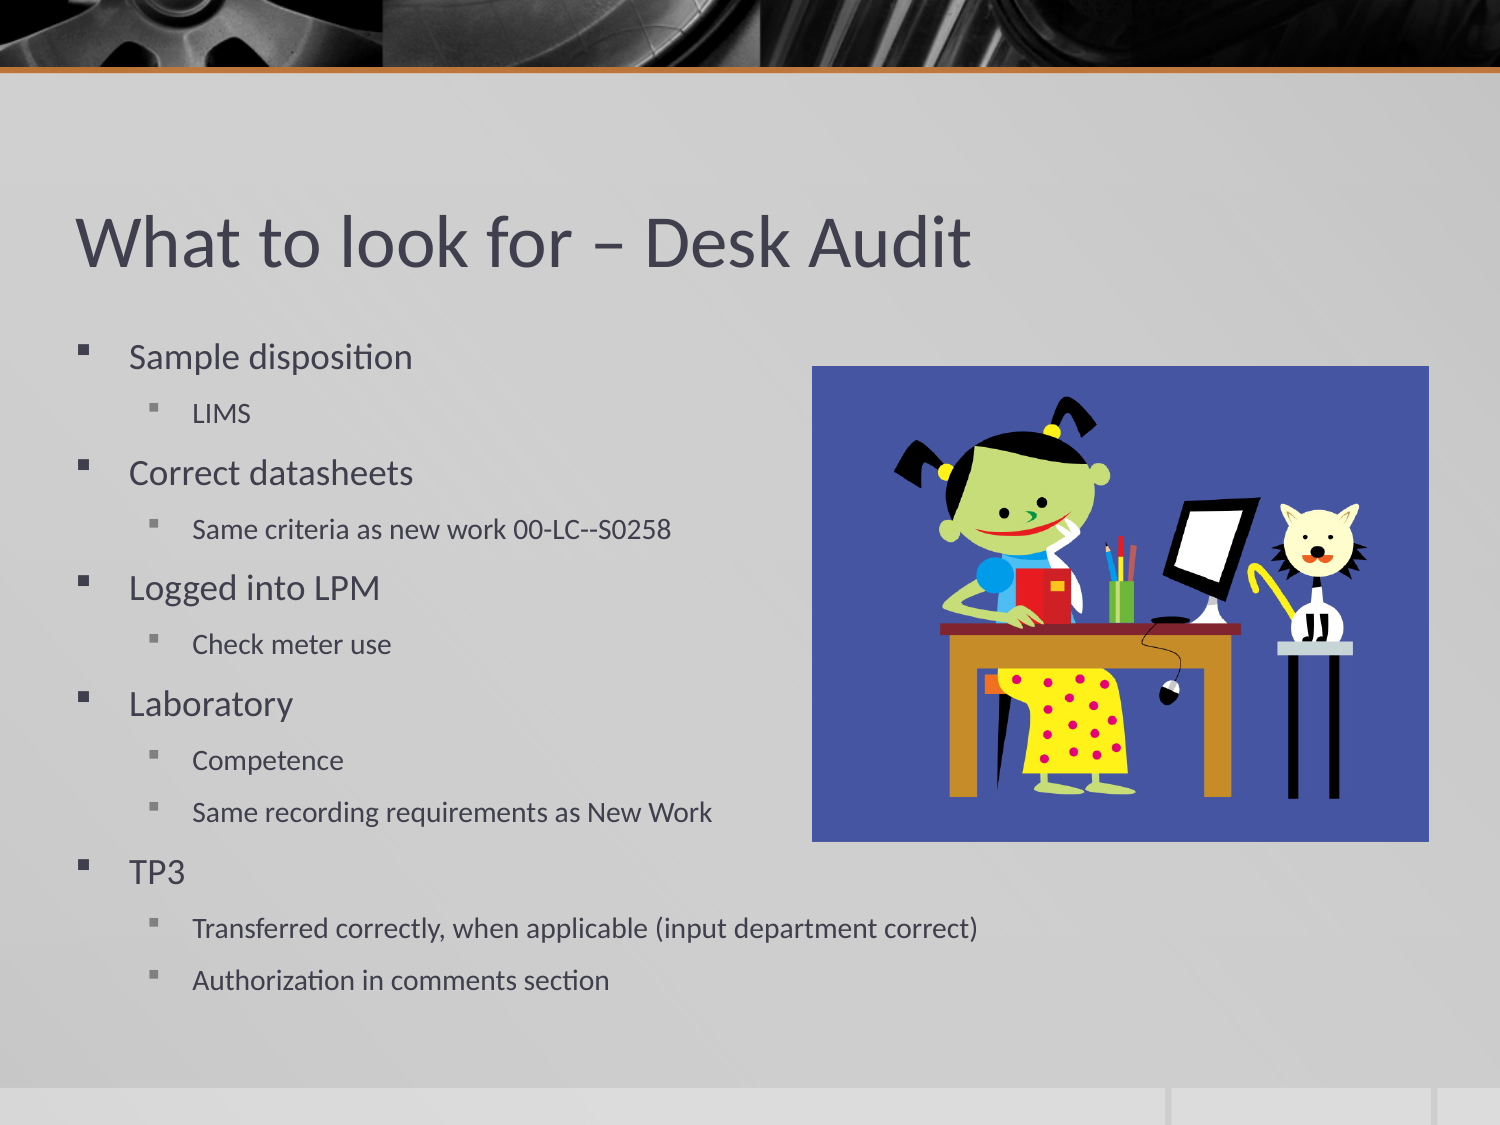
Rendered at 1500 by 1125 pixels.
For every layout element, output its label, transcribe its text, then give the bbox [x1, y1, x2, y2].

list Sample disposition LIMS Correct datasheets Same criteria as new work 00-LC--S0258 Logged into LPM Check meter use Laboratory Competence Same recording requirements as New Work TP3 Transferred correctly, when applicable (input department correct) Authorization in comments section [75, 324, 1425, 1005]
picture [812, 366, 1429, 843]
title What to look for – Desk Audit [75, 162, 1425, 313]
picture [0, 0, 1500, 67]
